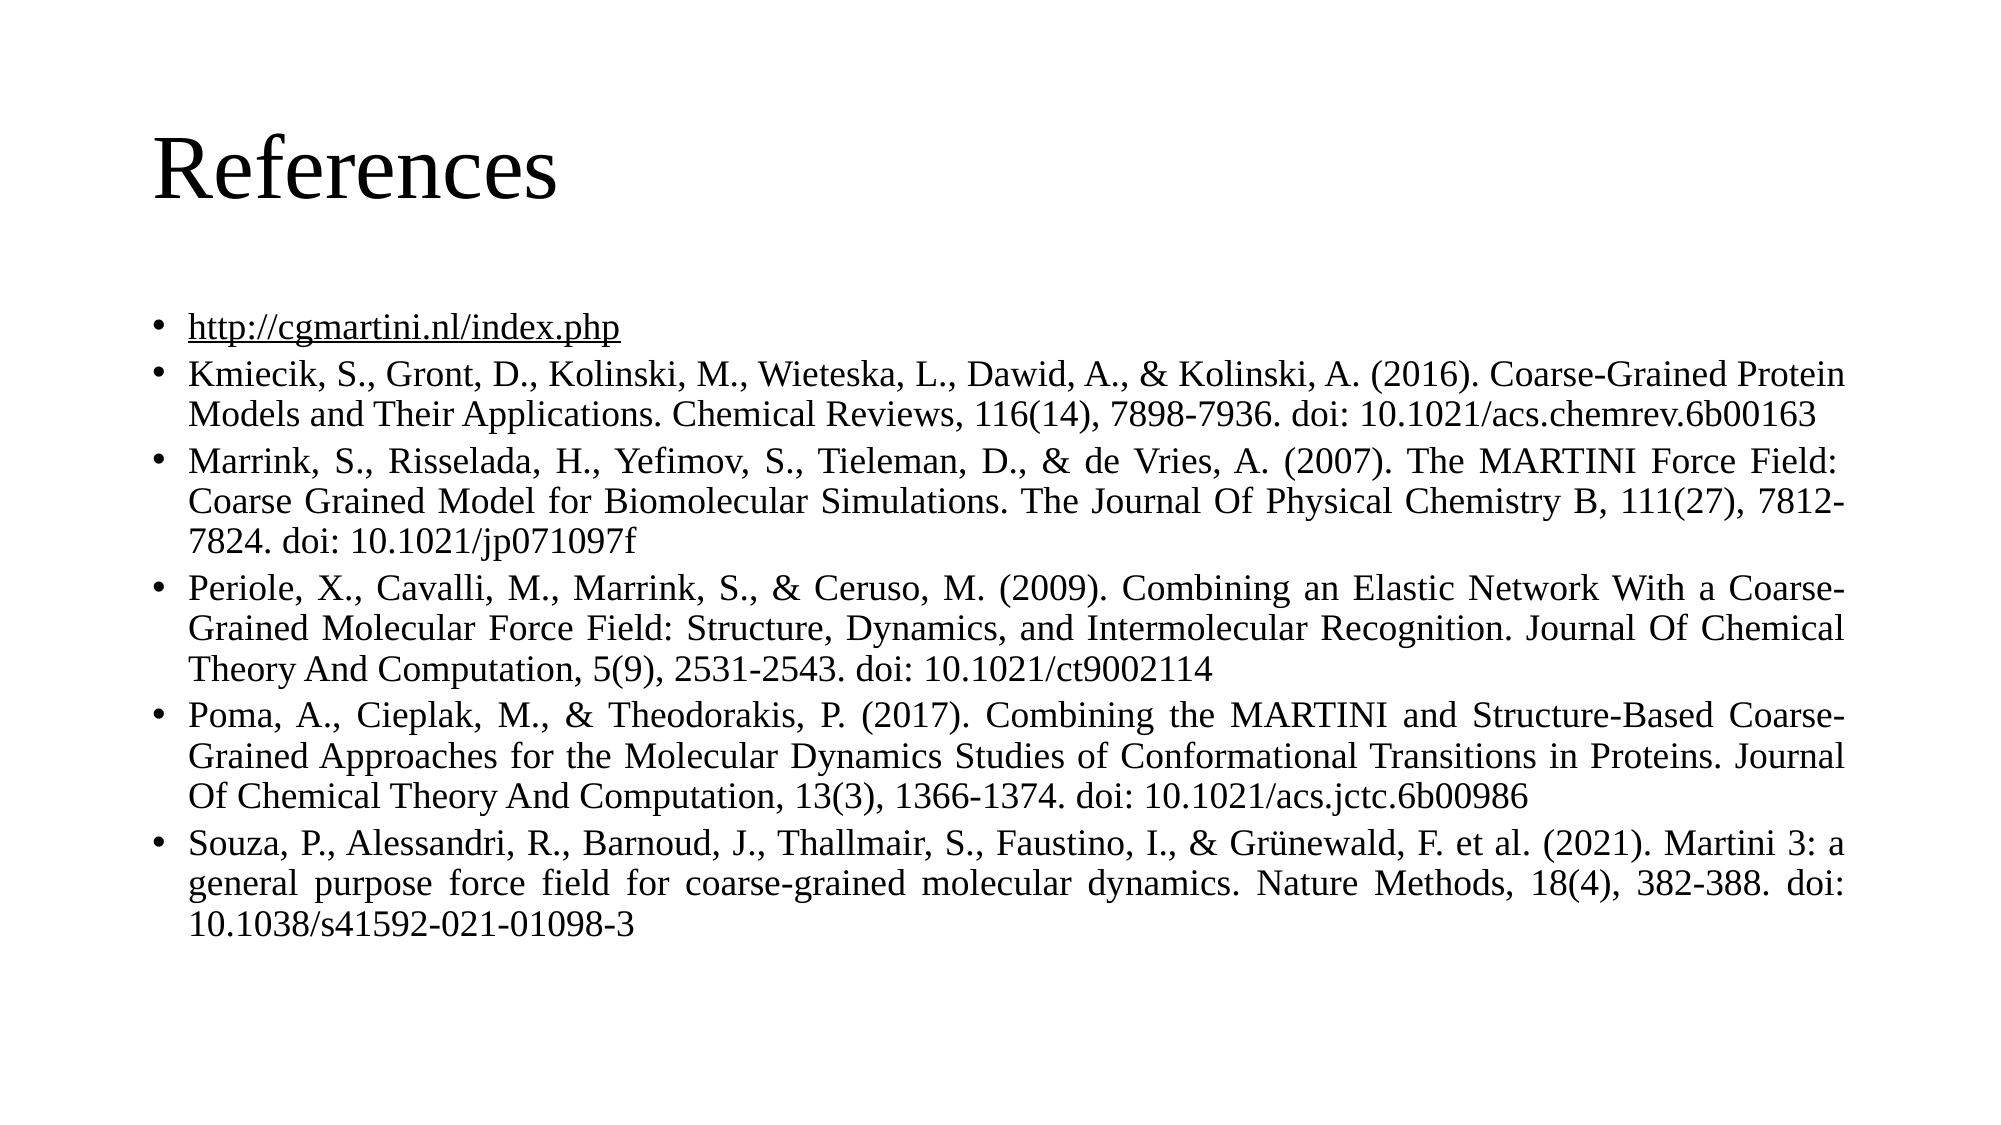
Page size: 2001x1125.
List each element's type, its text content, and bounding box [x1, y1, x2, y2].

list http://cgmartini.nl/index.php Kmiecik, S., Gront, D., Kolinski, M., Wieteska, L., Dawid, A., & Kolinski, A. (2016). Coarse-Grained Protein Models and Their Applications. Chemical Reviews, 116(14), 7898-7936. doi: 10.1021/acs.chemrev.6b00163 Marrink, S., Risselada, H., Yefimov, S., Tieleman, D., & de Vries, A. (2007). The MARTINI Force Field: Coarse Grained Model for Biomolecular Simulations. The Journal Of Physical Chemistry B, 111(27), 7812-7824. doi: 10.1021/jp071097f Periole, X., Cavalli, M., Marrink, S., & Ceruso, M. (2009). Combining an Elastic Network With a Coarse-Grained Molecular Force Field: Structure, Dynamics, and Intermolecular Recognition. Journal Of Chemical Theory And Computation, 5(9), 2531-2543. doi: 10.1021/ct9002114 Poma, A., Cieplak, M., & Theodorakis, P. (2017). Combining the MARTINI and Structure-Based Coarse-Grained Approaches for the Molecular Dynamics Studies of Conformational Transitions in Proteins. Journal Of Chemical Theory And Computation, 13(3), 1366-1374. doi: 10.1021/acs.jctc.6b00986 Souza, P., Alessandri, R., Barnoud, J., Thallmair, S., Faustino, I., & Grünewald, F. et al. (2021). Martini 3: a general purpose force field for coarse-grained molecular dynamics. Nature Methods, 18(4), 382-388. doi: 10.1038/s41592-021-01098-3 [137, 299, 1863, 1014]
title References [137, 59, 1863, 278]
